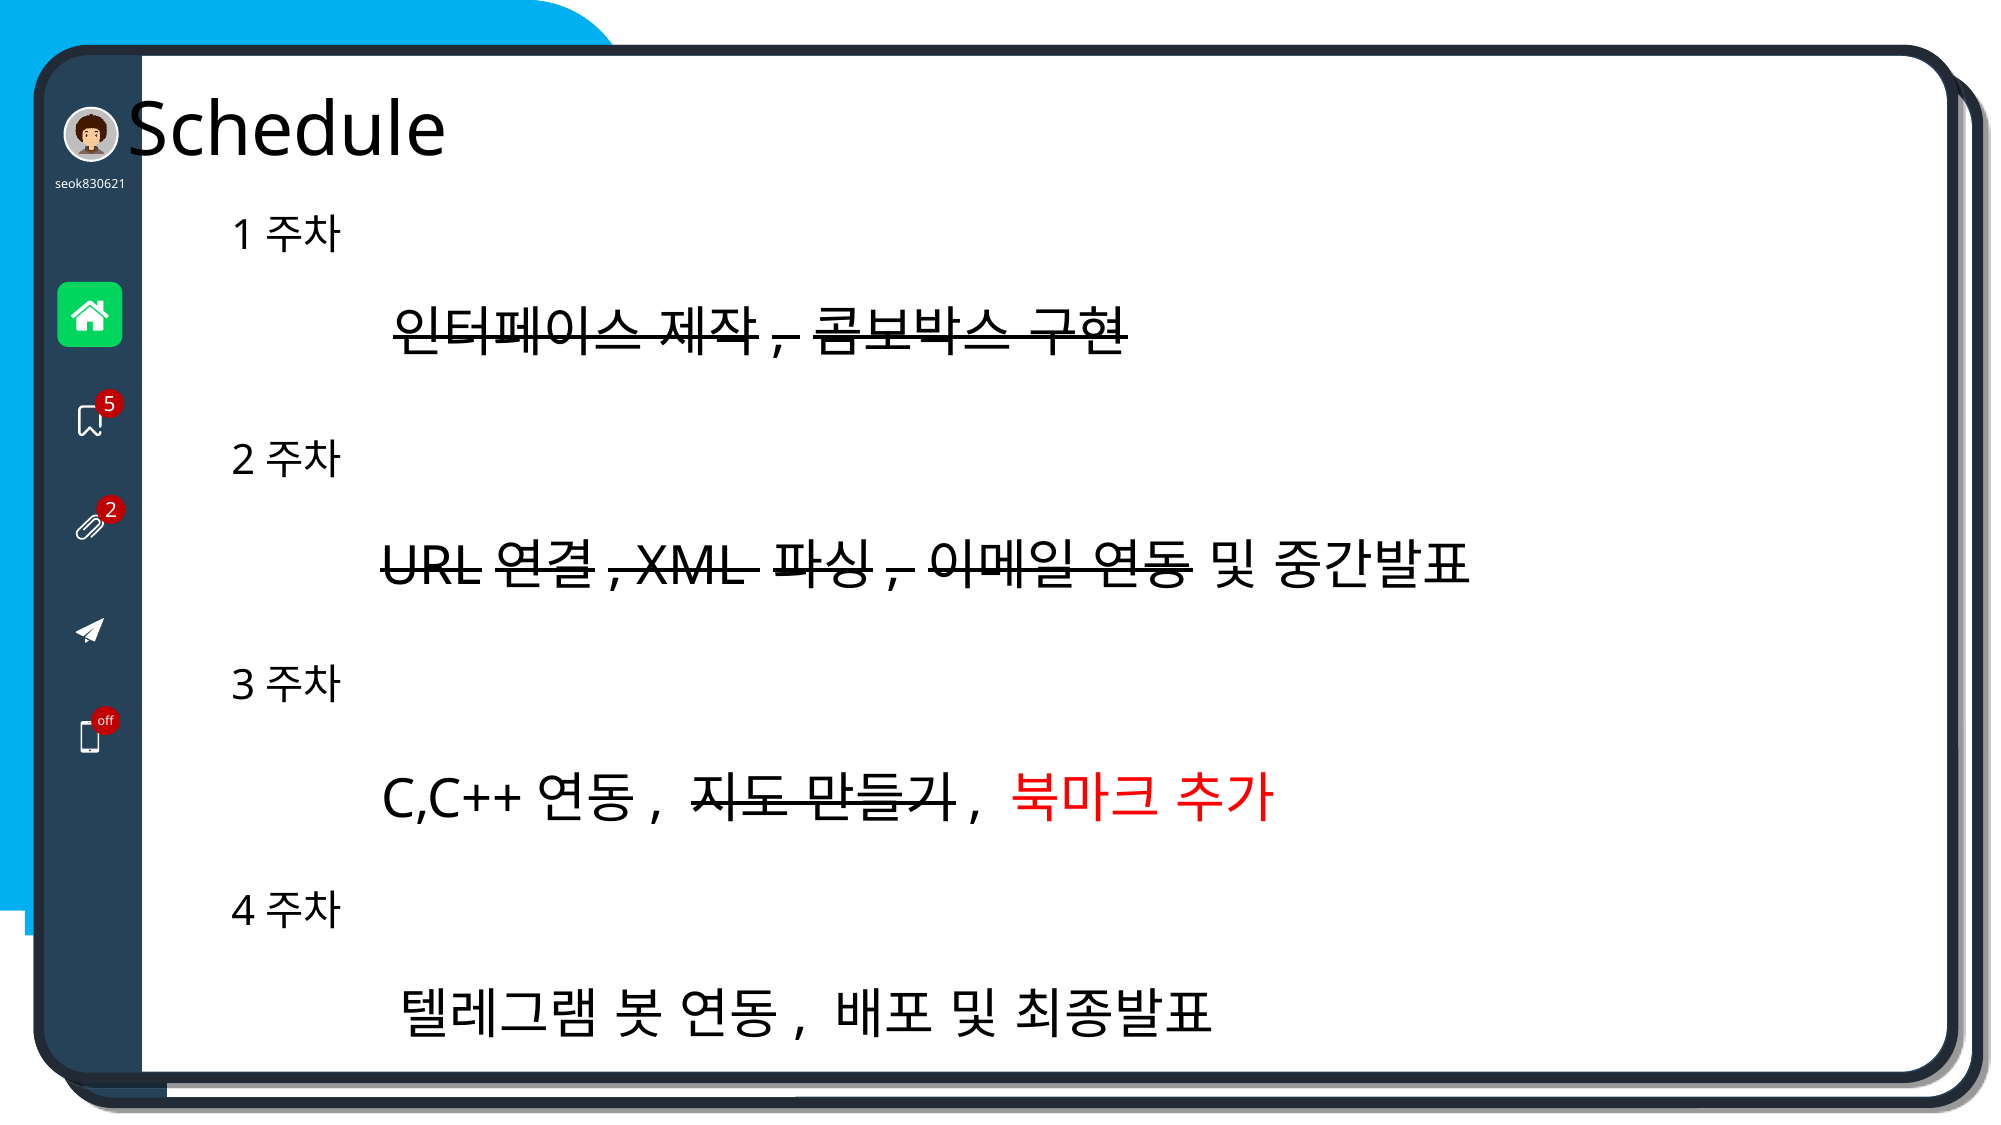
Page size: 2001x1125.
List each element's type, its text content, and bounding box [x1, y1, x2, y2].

text_box 2주차 [216, 425, 358, 491]
text_box Schedule [112, 72, 463, 178]
picture [71, 114, 111, 154]
text_box 4주차 [216, 876, 358, 941]
text_box 텔레그램 봇 연동, 배포 및 최종발표 [384, 971, 1231, 1052]
text_box 인터페이스 제작, 콤보박스 구현 [378, 290, 1144, 371]
text_box 3주차 [216, 650, 358, 716]
text_box 1주차 [216, 200, 358, 266]
text_box C,C++연동, 지도 만들기, 북마크 추가 [365, 755, 1291, 836]
text_box URL연결, XML 파싱, 이메일 연동 및 중간발표 [365, 522, 1489, 603]
